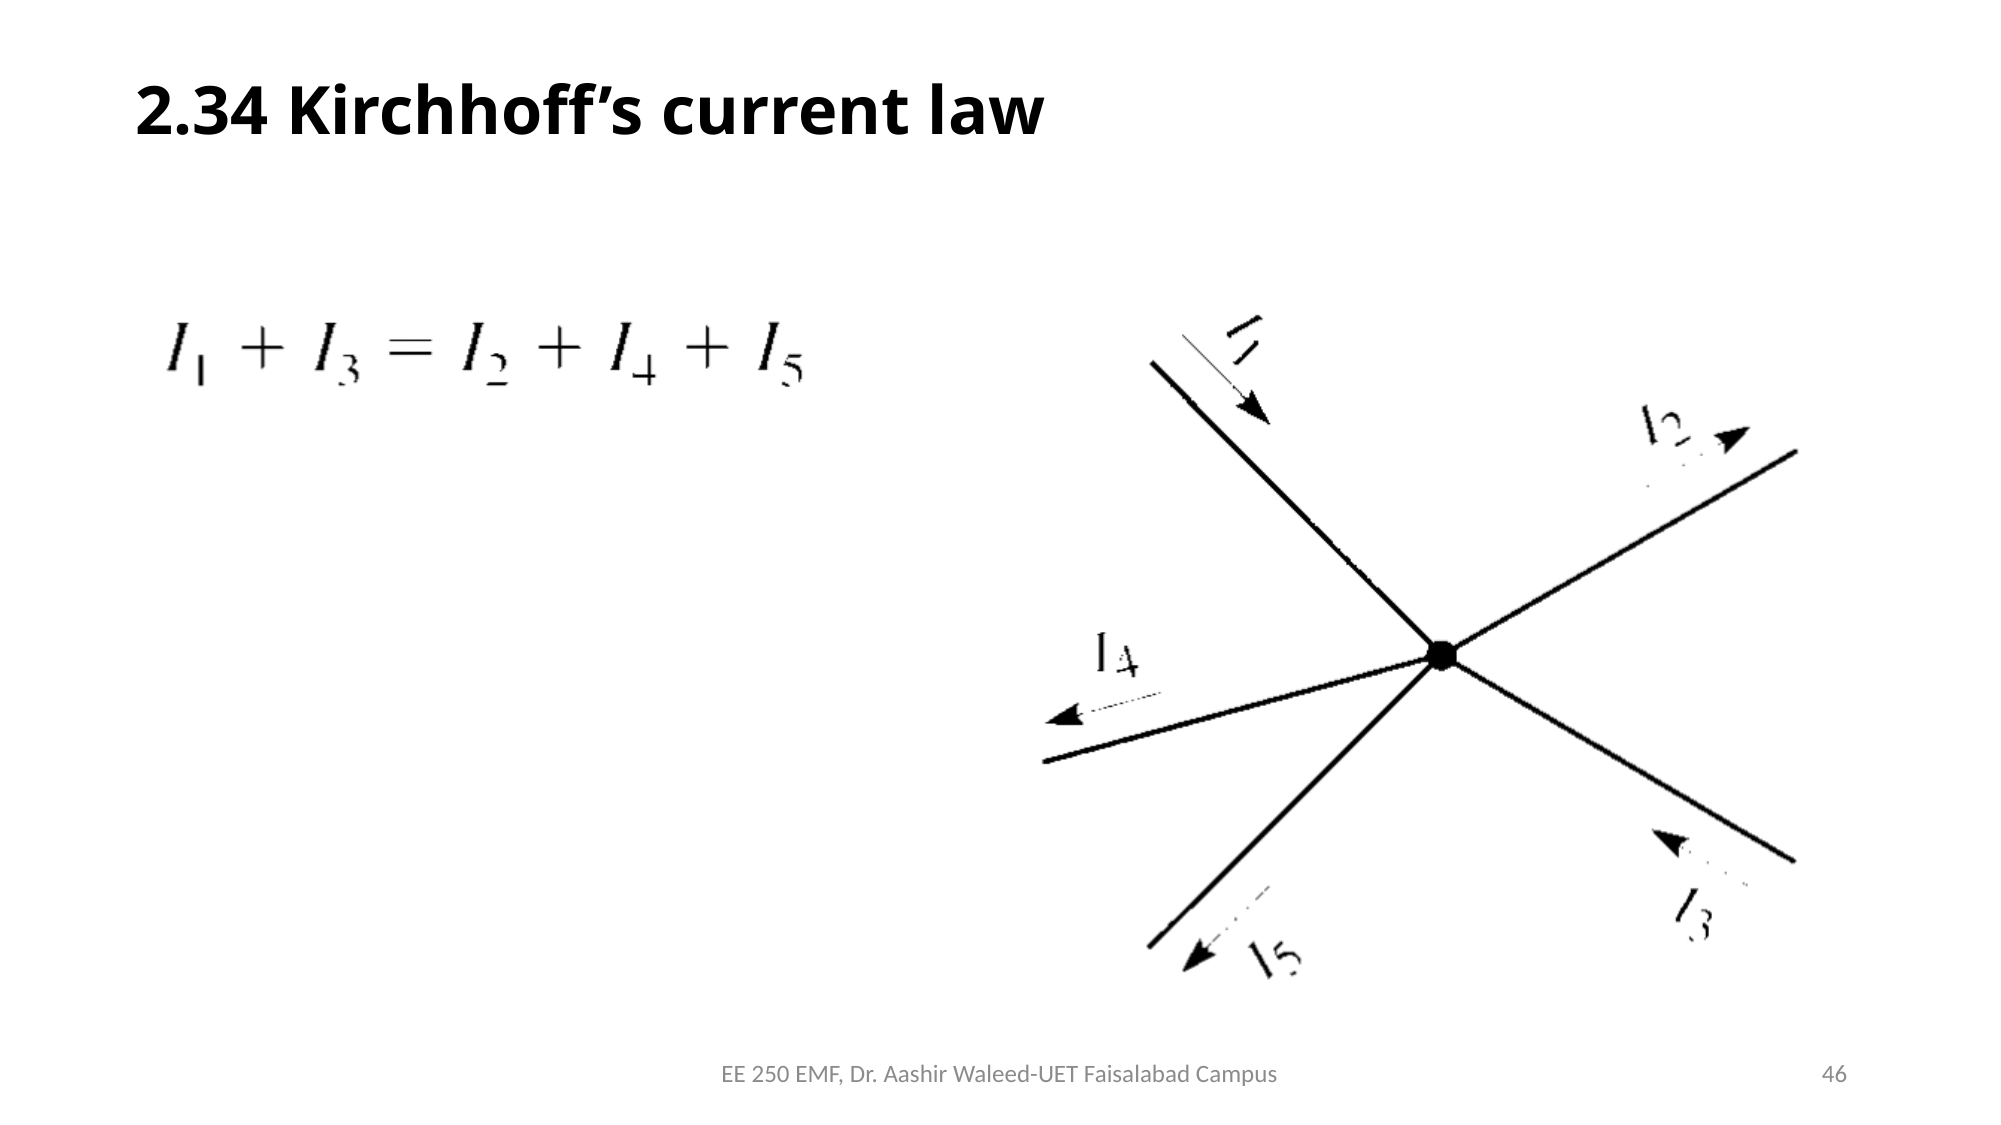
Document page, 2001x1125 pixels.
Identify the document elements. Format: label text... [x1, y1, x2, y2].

picture [999, 236, 1880, 1049]
picture [137, 282, 840, 420]
slide_number 46 [1412, 1049, 1863, 1103]
title 2.34 Kirchhoff’s current law [120, 34, 1122, 157]
footer EE 250 EMF, Dr. Aashir Waleed-UET Faisalabad Campus [662, 1042, 1338, 1103]
